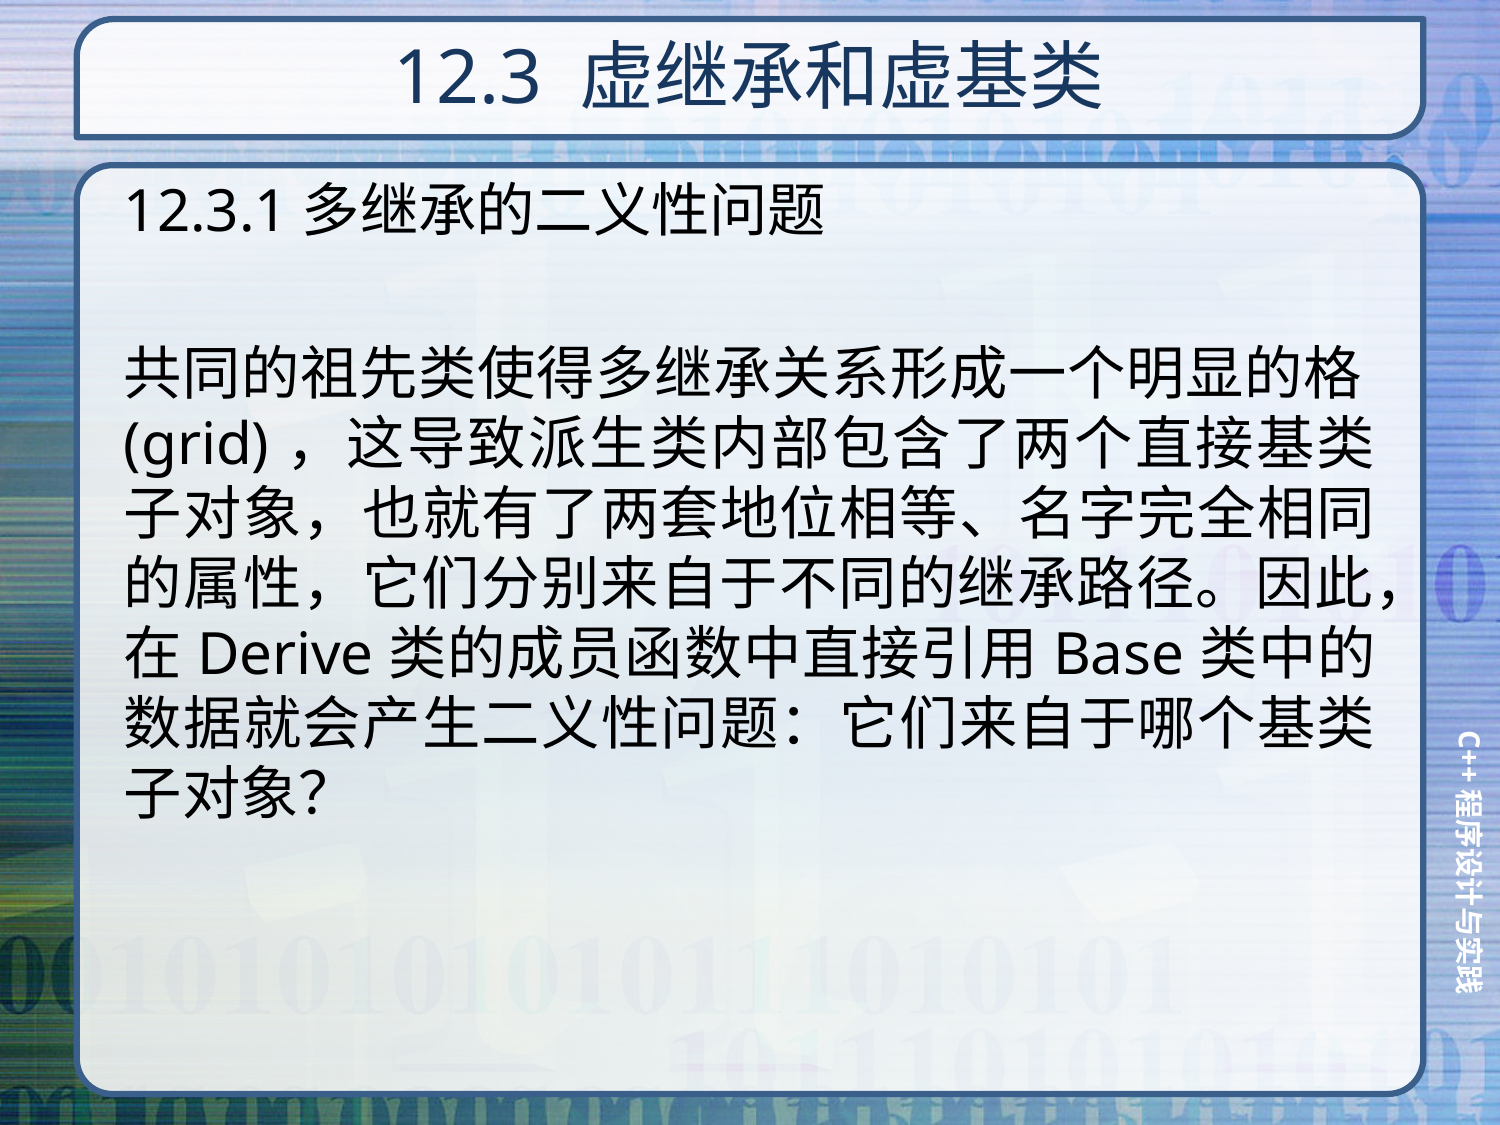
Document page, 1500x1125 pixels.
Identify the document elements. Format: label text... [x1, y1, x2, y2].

list 12.3.1多继承的二义性问题 共同的祖先类使得多继承关系形成一个明显的格(grid)，这导致派生类内部包含了两个直接基类子对象，也就有了两套地位相等、名字完全相同的属性，它们分别来自于不同的继承路径。因此，在Derive类的成员函数中直接引用Base类中的数据就会产生二义性问题：它们来自于哪个基类子对象？ [100, 165, 1400, 1094]
title 12.3 虚继承和虚基类 [76, 21, 1423, 135]
picture [0, 0, 1500, 1125]
